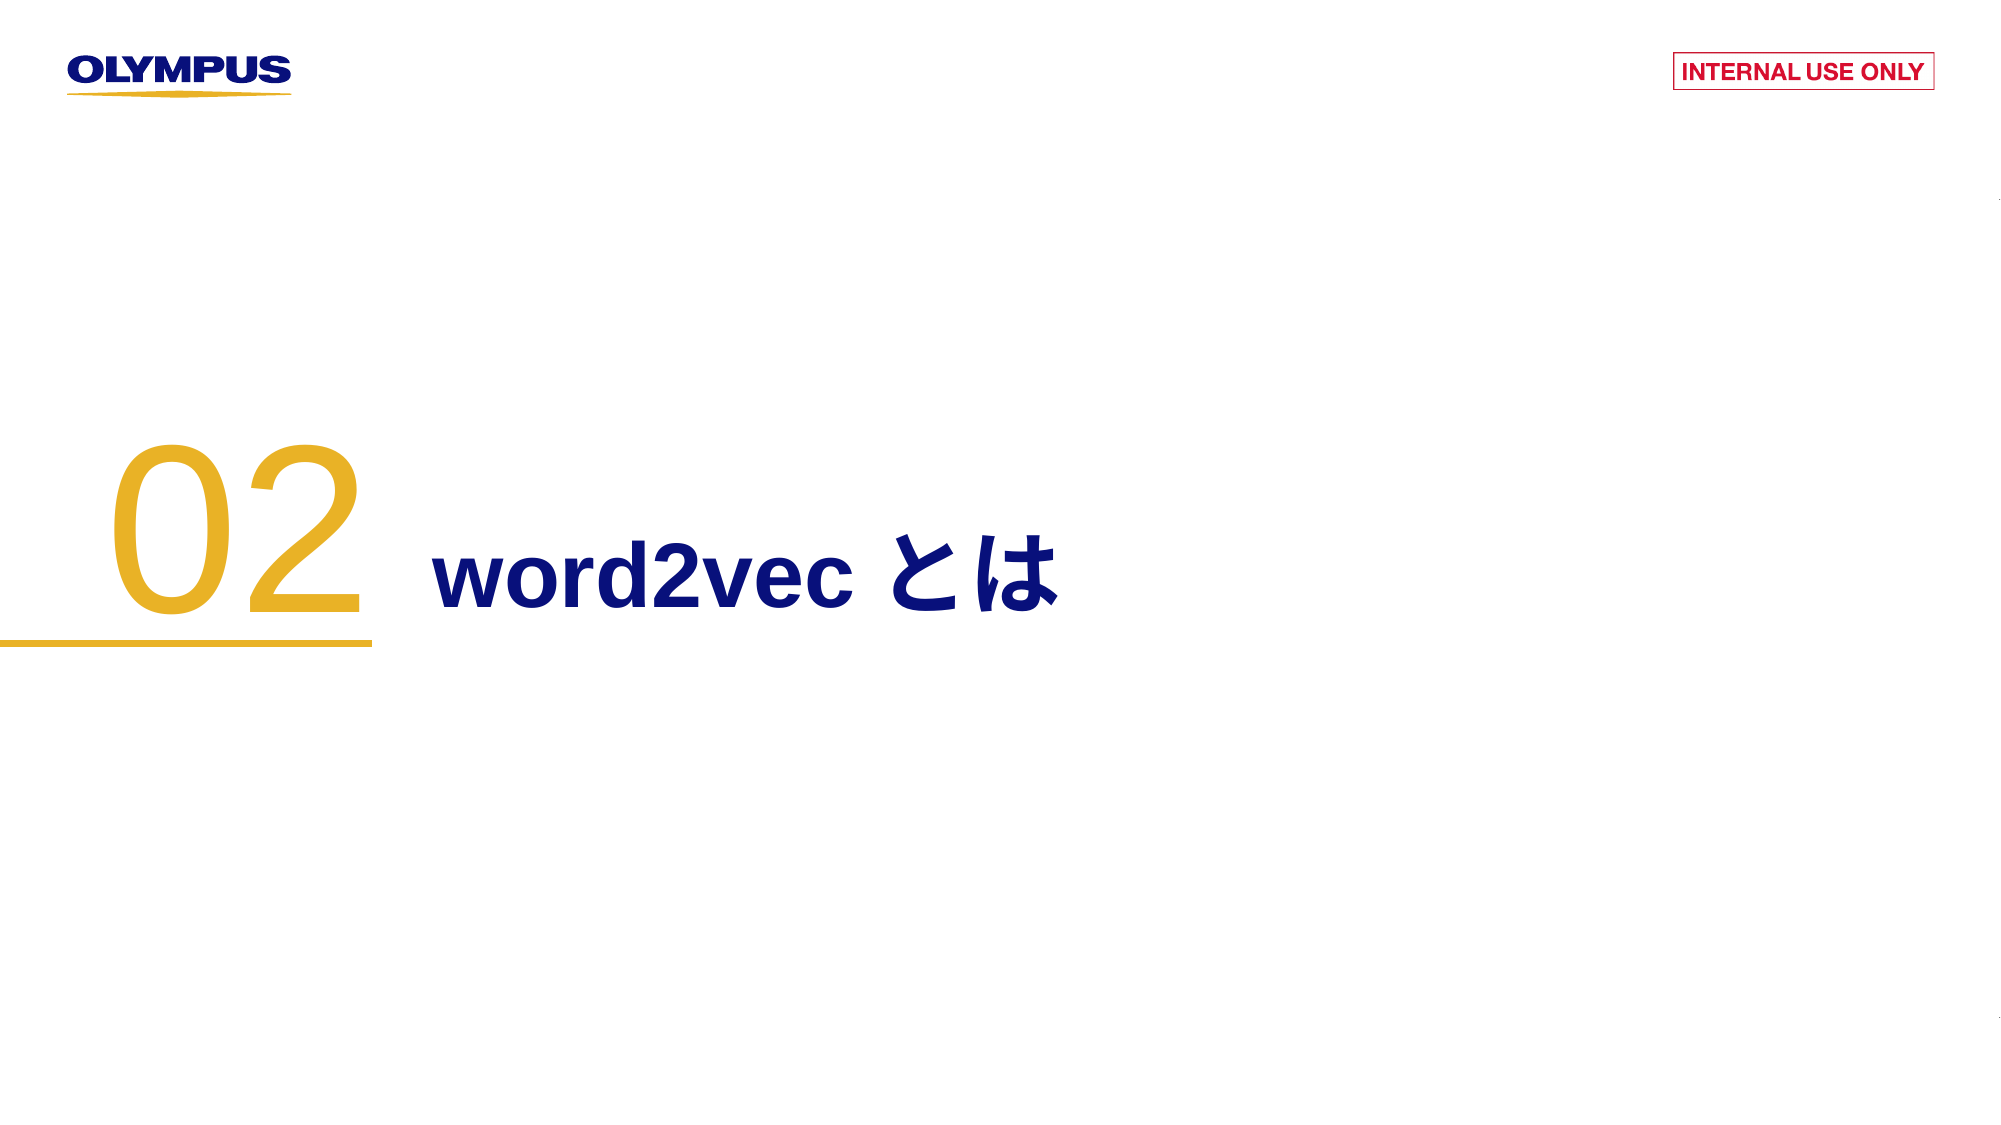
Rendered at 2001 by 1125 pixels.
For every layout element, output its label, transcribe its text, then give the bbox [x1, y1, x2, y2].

list word2vecとは [432, 514, 1933, 626]
list 02 [0, 372, 372, 663]
picture [1673, 52, 1937, 91]
